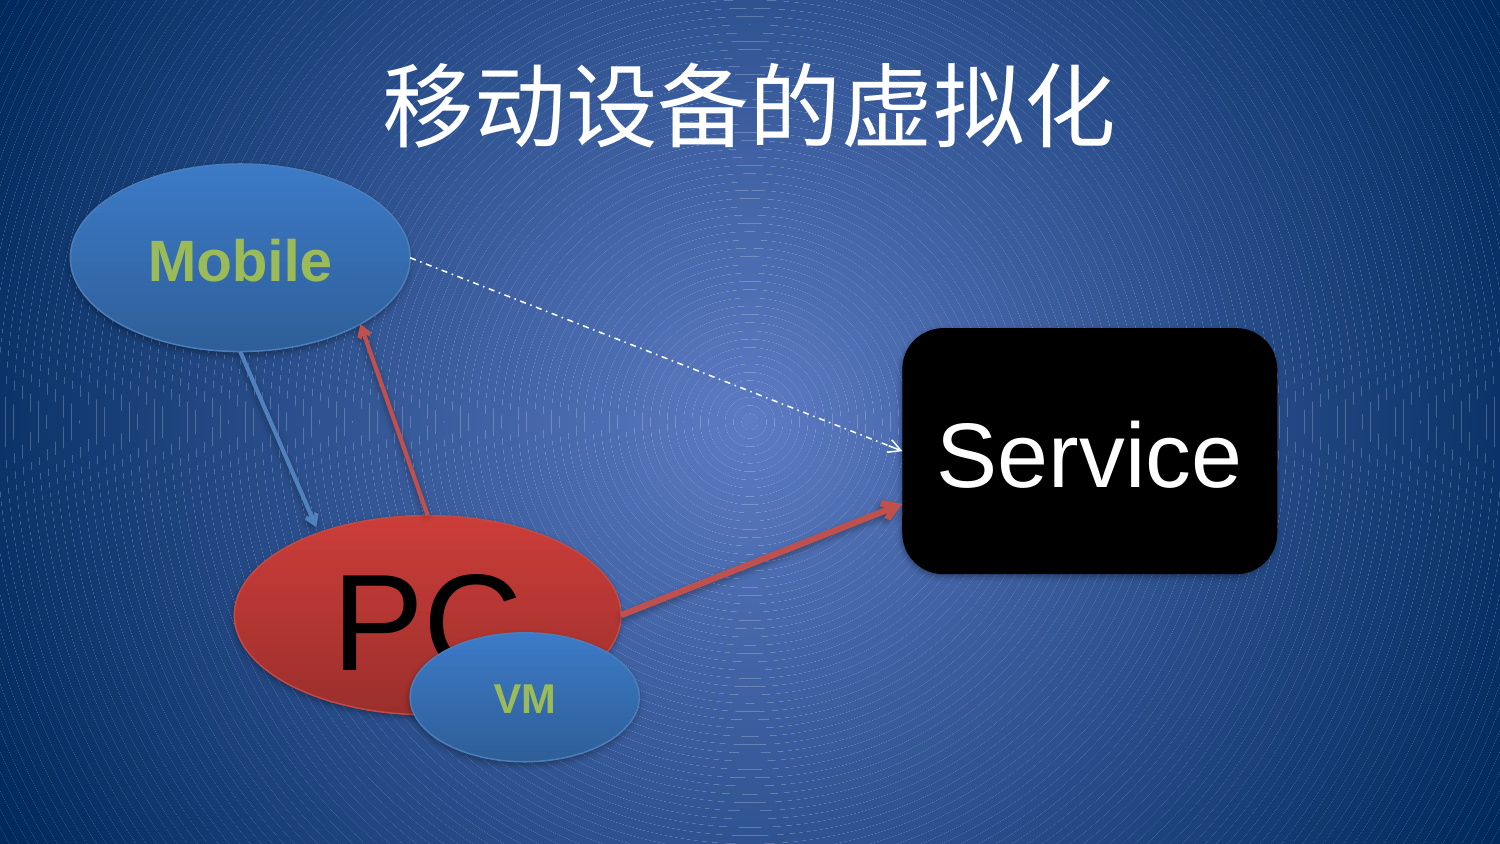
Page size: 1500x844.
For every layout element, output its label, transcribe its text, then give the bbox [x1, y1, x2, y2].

text_box VM [409, 632, 641, 763]
text_box Mobile [69, 163, 411, 353]
text_box PC [233, 514, 621, 715]
title 移动设备的虚拟化 [75, 33, 1425, 175]
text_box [409, 257, 903, 452]
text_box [620, 503, 903, 616]
text_box Service [902, 328, 1278, 575]
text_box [190, 401, 367, 478]
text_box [298, 385, 491, 454]
